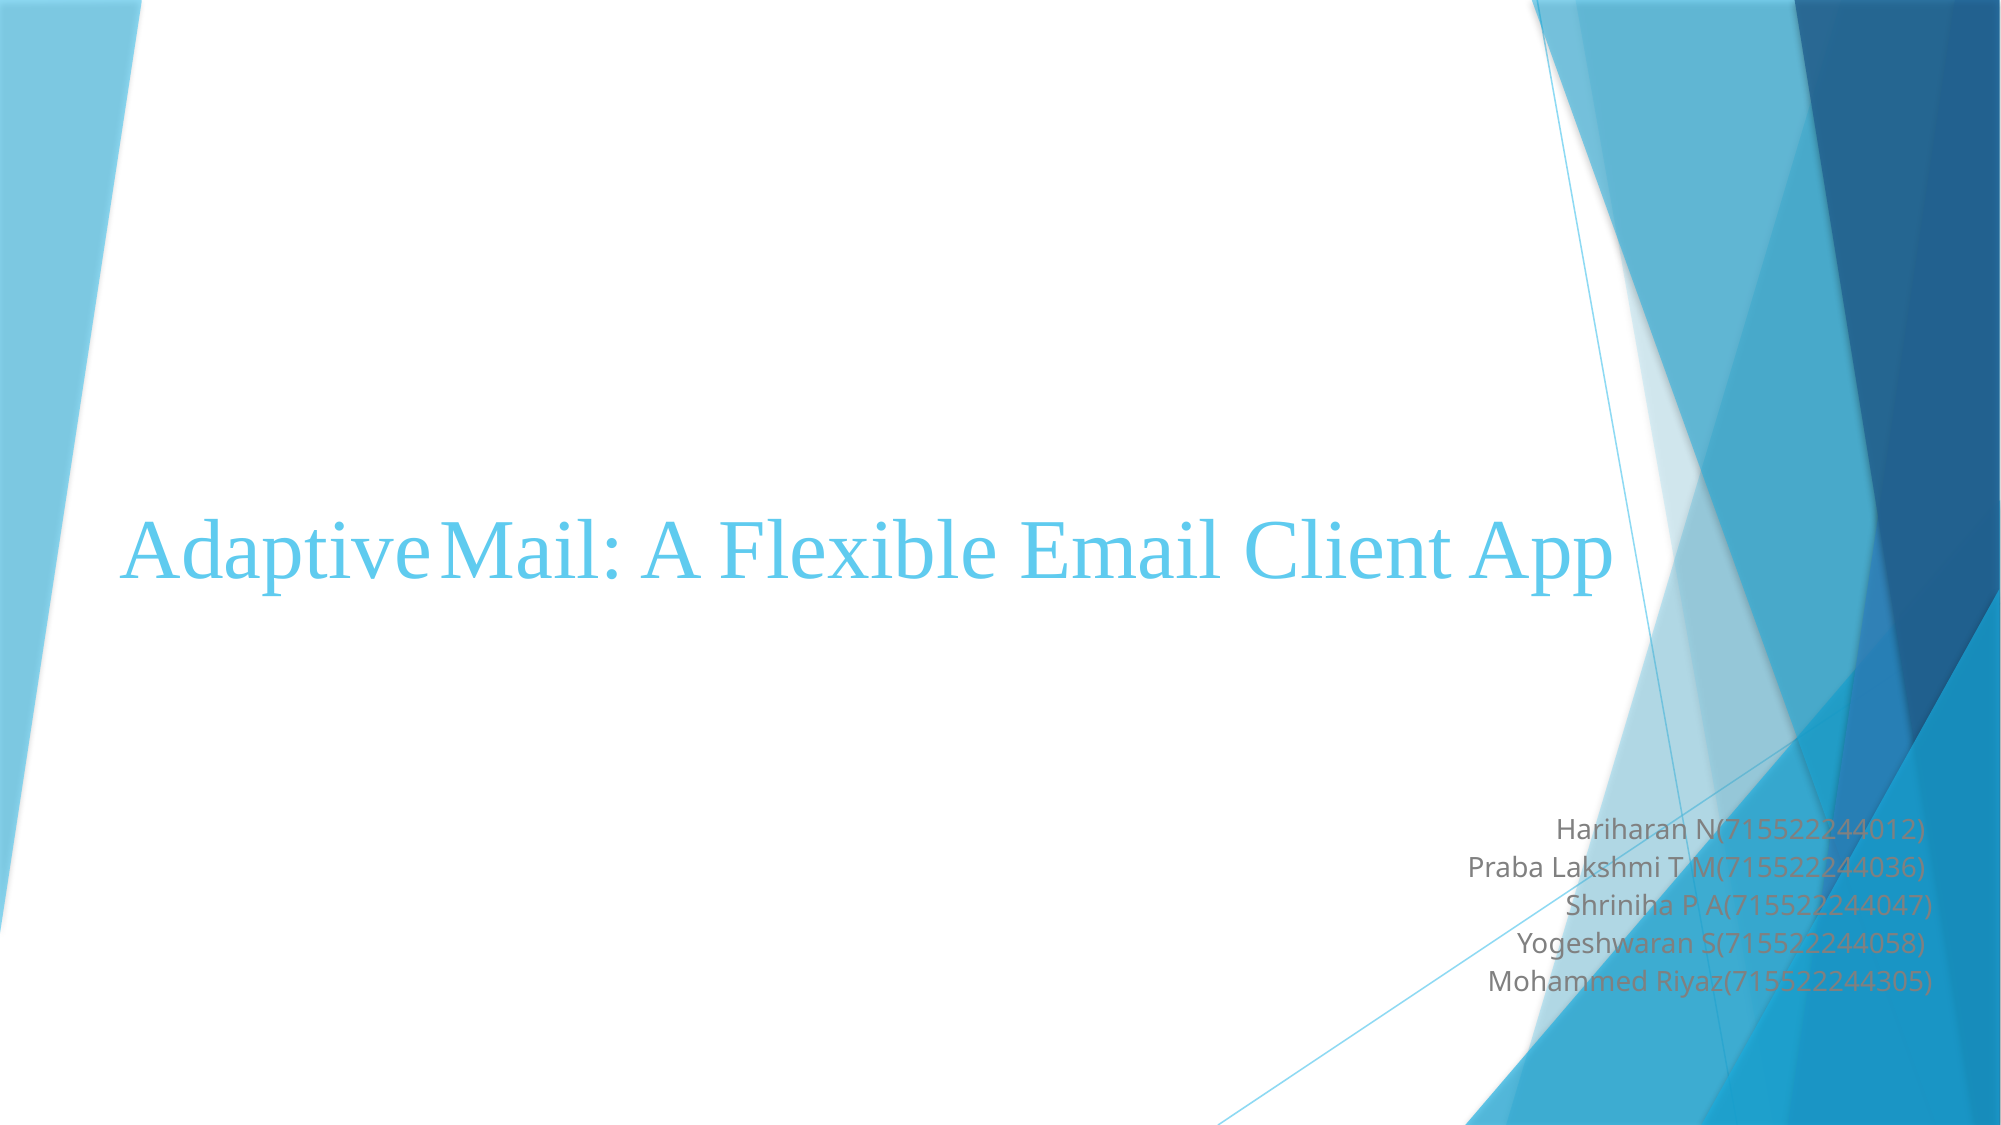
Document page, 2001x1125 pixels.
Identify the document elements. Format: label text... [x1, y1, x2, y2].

subtitle Hariharan N(715522244012) Praba Lakshmi T M(715522244036) Shriniha P A(715522244047) Yogeshwaran S(715522244058) Mohammed Riyaz(715522244305) [447, 776, 1948, 1103]
title Adaptive Mail: A Flexible Email Client App [15, 210, 1632, 706]
